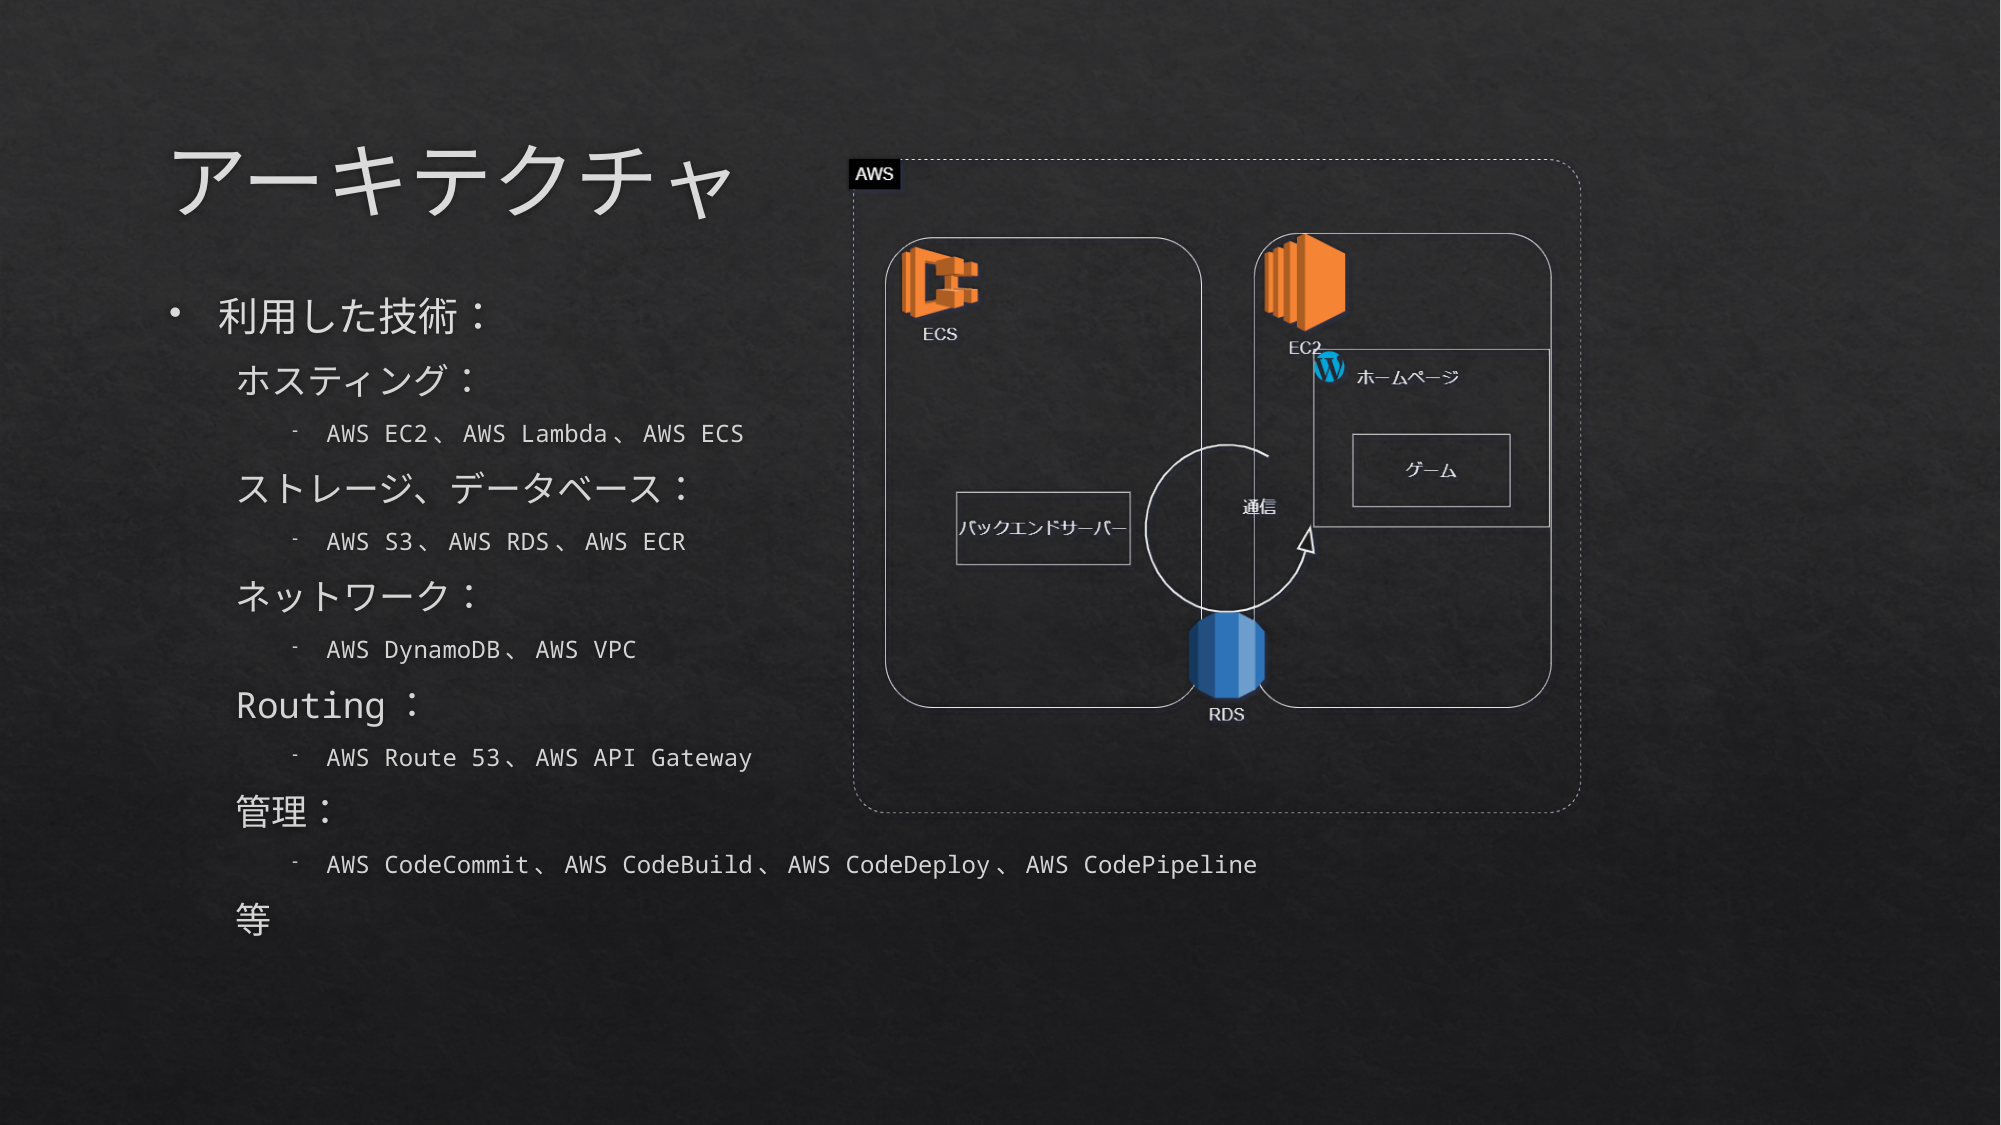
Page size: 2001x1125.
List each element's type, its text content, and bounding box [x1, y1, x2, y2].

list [848, 158, 1594, 826]
text_box 利用した技術： ホスティング： AWS EC2、AWS Lambda、AWS ECS ストレージ、データベース： AWS S3、AWS RDS、AWS ECR ネットワーク： AWS DynamoDB、AWS VPC Routing： AWS Route 53、AWS API Gateway 管理： AWS CodeCommit、AWS CodeBuild、AWS CodeDeploy、AWS CodePipeline 等 [149, 284, 1849, 950]
title アーキテクチャ [149, 99, 1849, 260]
